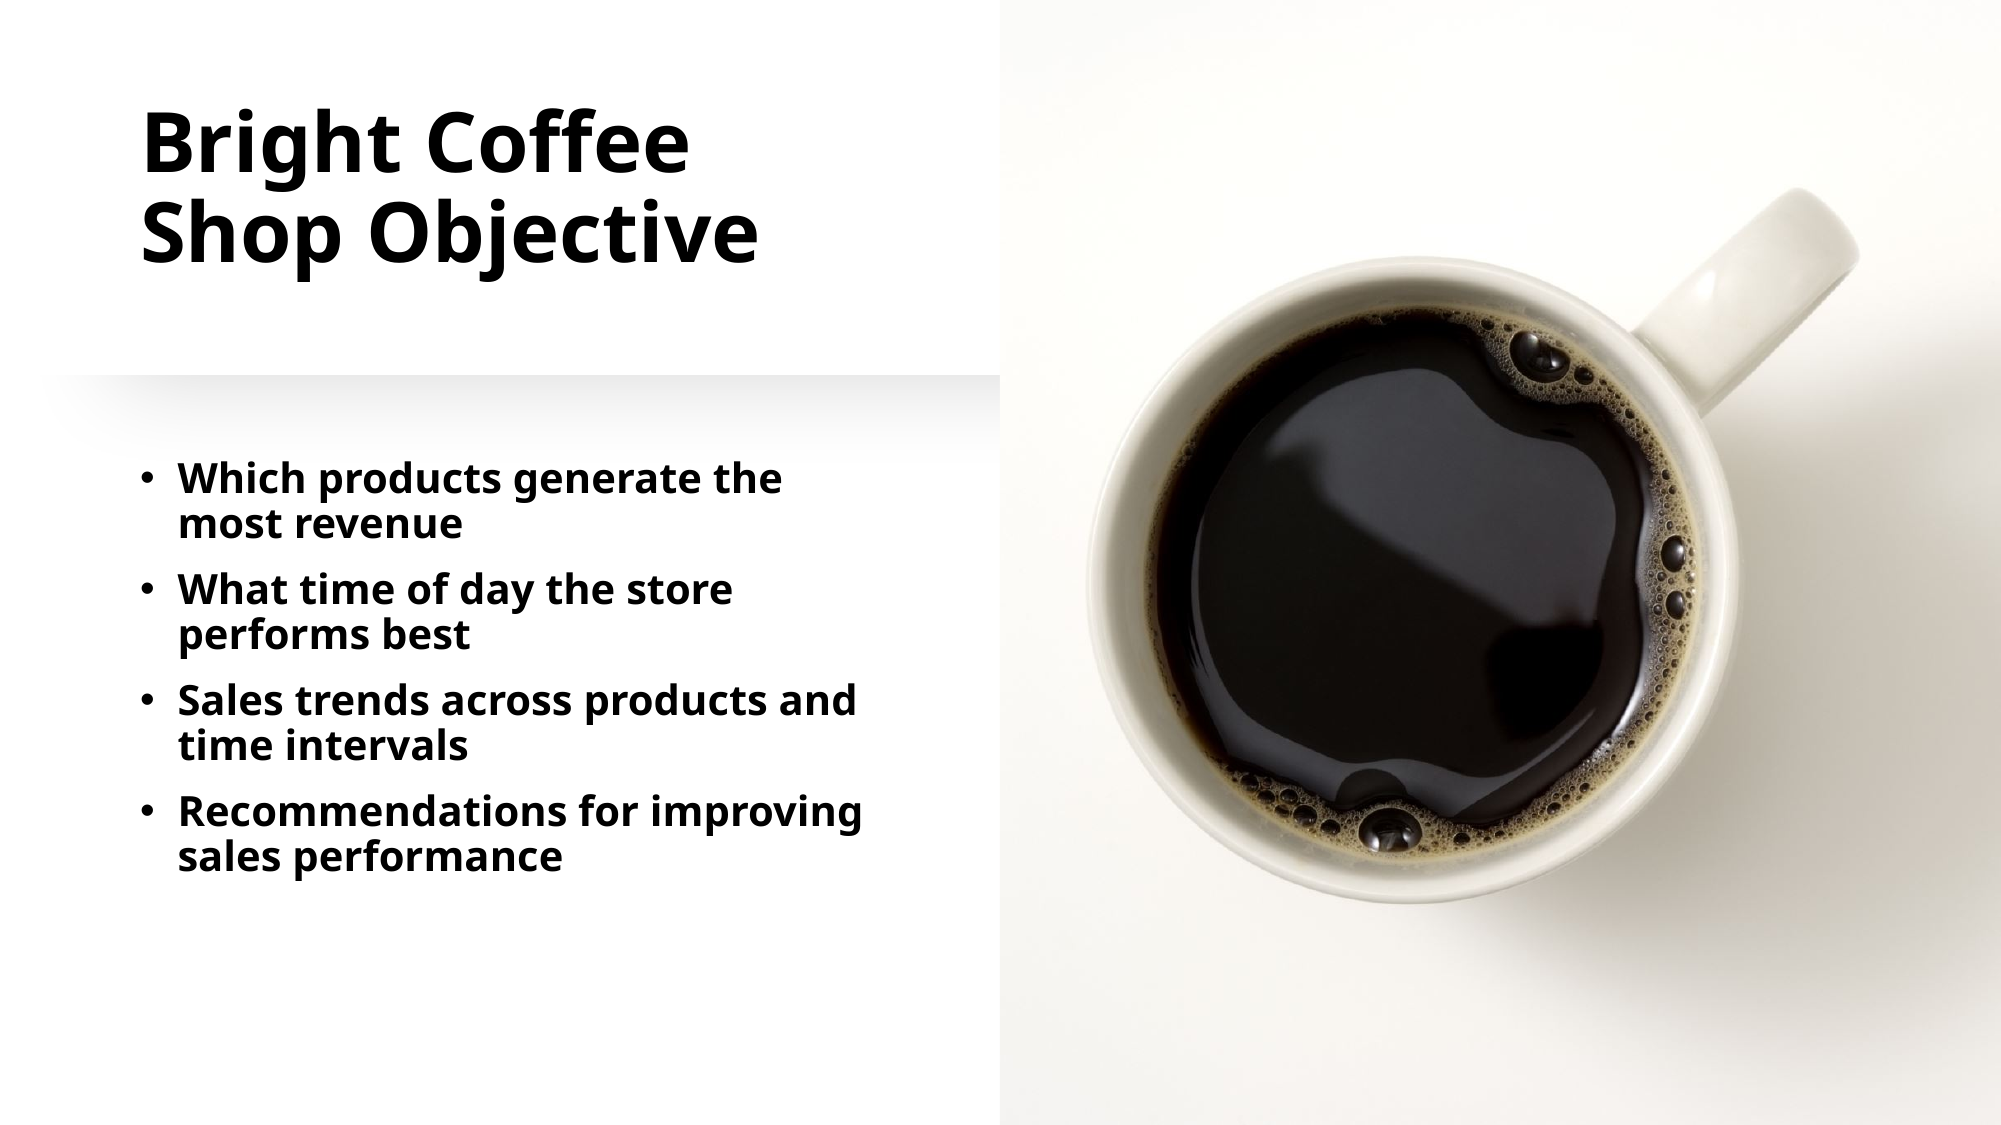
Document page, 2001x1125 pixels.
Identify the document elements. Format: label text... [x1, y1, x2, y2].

title Bright Coffee Shop Objective [124, 57, 888, 324]
list Which products generate the most revenue What time of day the store performs best Sales trends across products and time intervals Recommendations for improving sales performance [124, 450, 888, 1043]
text_box [0, 376, 999, 1125]
picture [999, 0, 2001, 1125]
text_box [0, 0, 999, 376]
